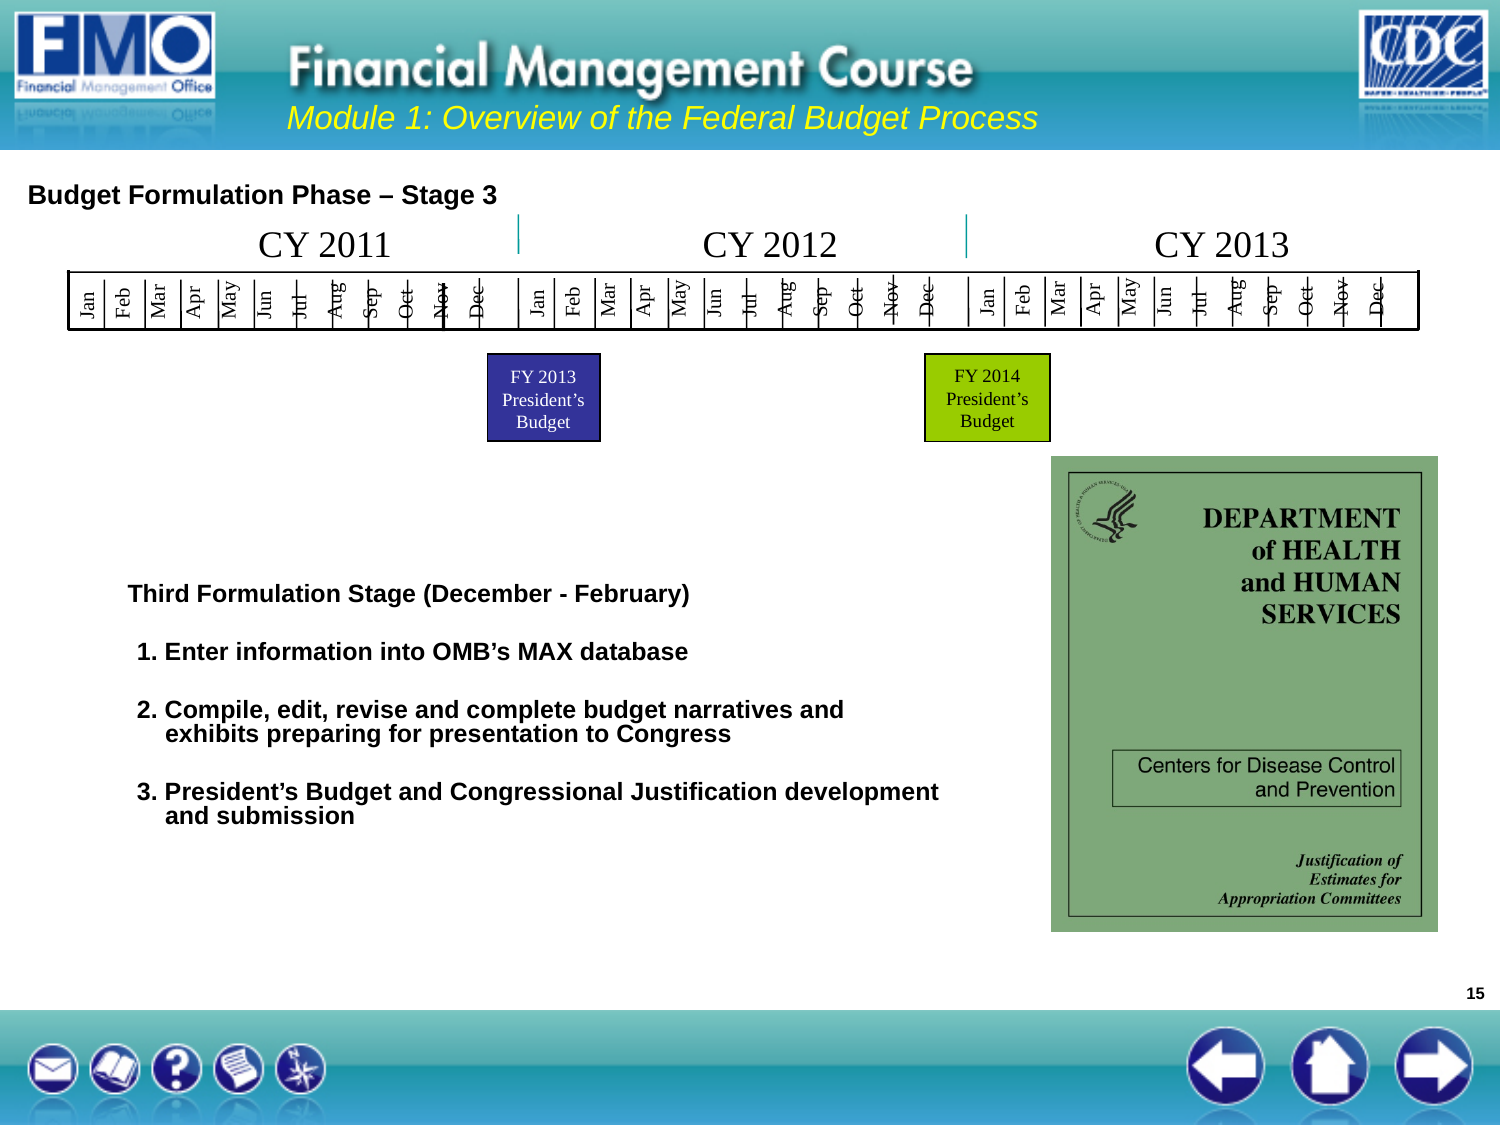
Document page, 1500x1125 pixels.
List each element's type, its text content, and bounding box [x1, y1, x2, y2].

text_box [65, 212, 1419, 336]
picture [0, 1010, 1500, 1125]
list Third Formulation Stage (December - February) 1. Enter information into OMB’s MAX database 2. Compile, edit, revise and complete budget narratives and exhibits preparing for presentation to Congress 3. President’s Budget and Congressional Justification development and submission [112, 512, 963, 926]
picture [1051, 455, 1438, 932]
text_box FY 2013 President’s Budget [459, 357, 628, 441]
slide_number 15 [1449, 974, 1500, 1010]
title Budget Formulation Phase – Stage 3 [12, 162, 576, 226]
text_box FY 2014 President’s Budget [903, 356, 1072, 439]
picture [0, 0, 1500, 151]
text_box [487, 353, 600, 357]
